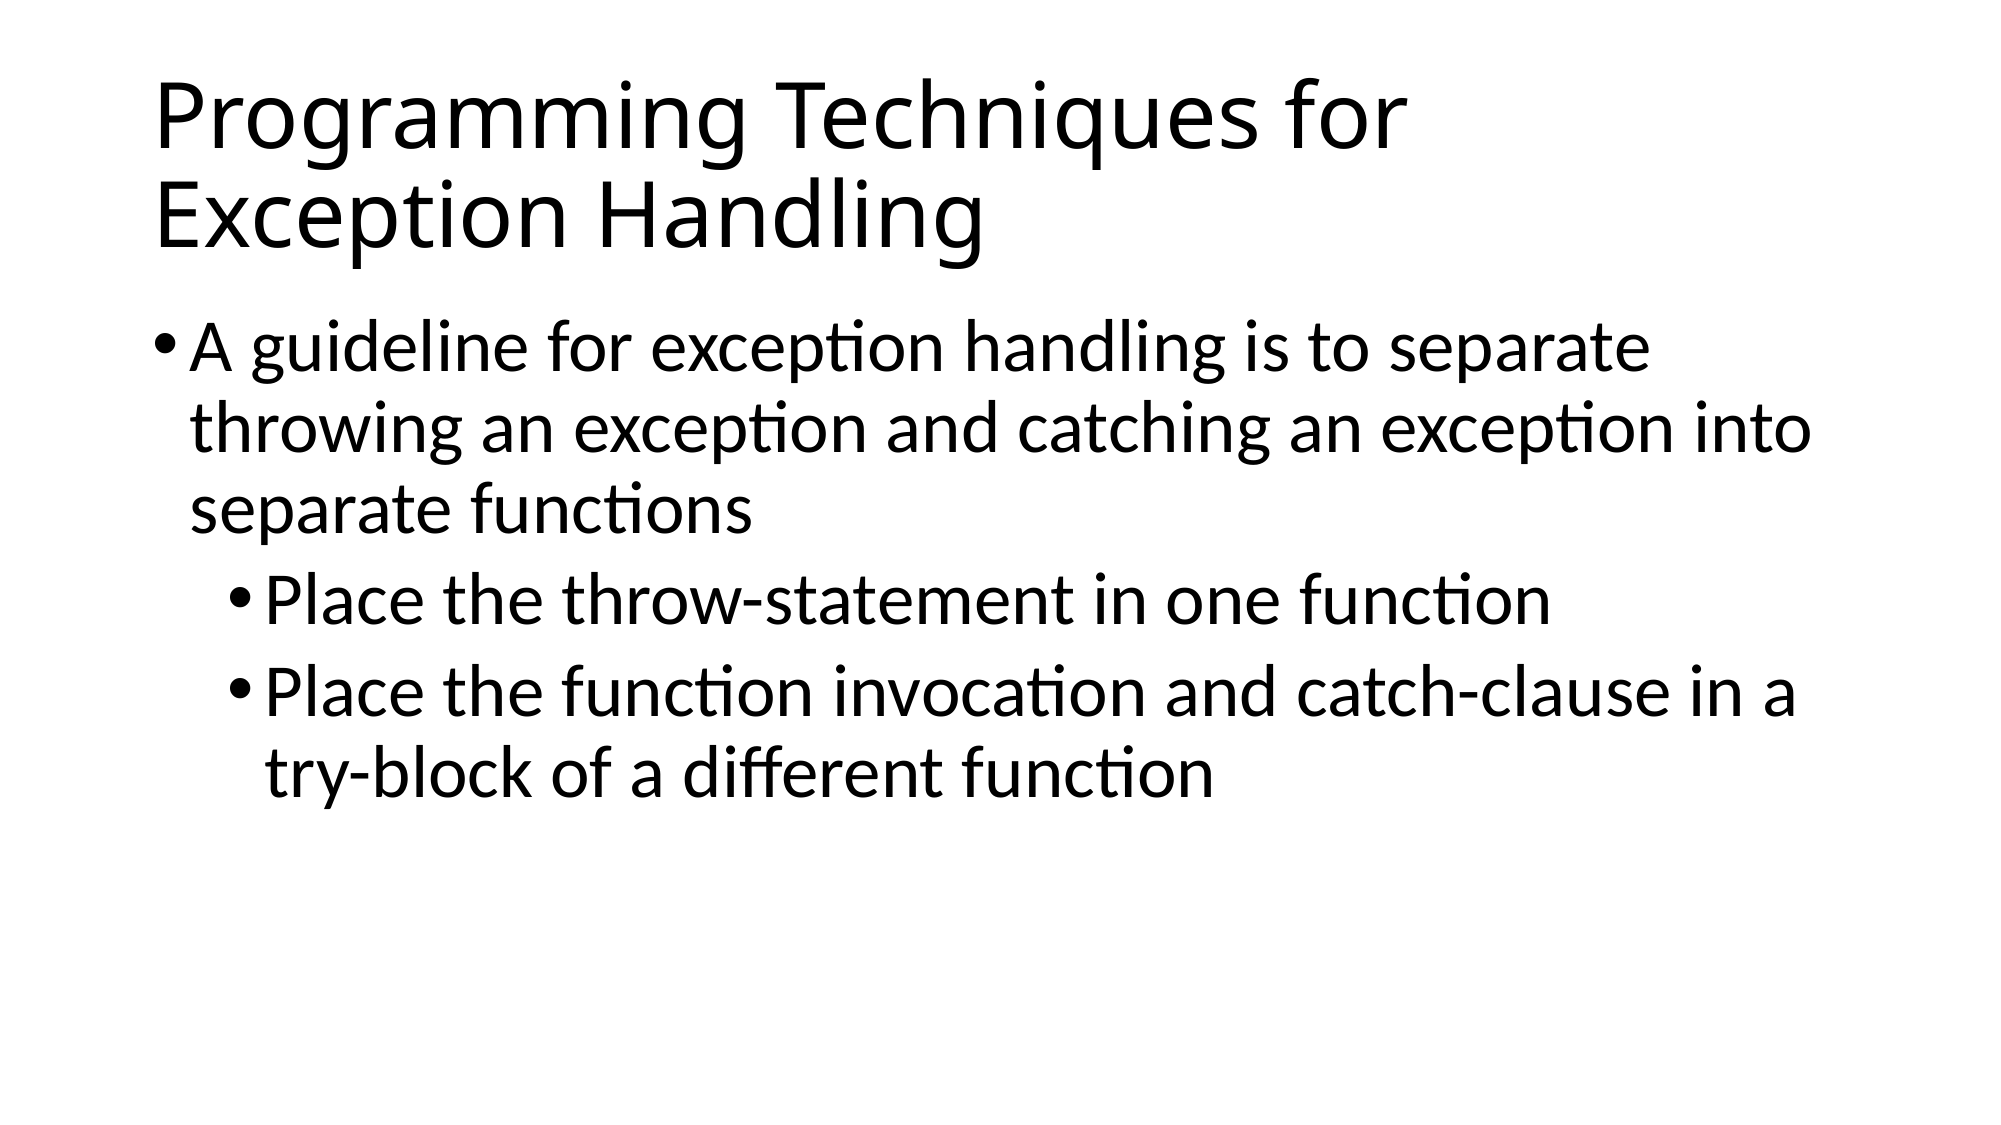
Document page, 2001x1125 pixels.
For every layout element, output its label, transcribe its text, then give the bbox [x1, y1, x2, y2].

list A guideline for exception handling is to separate throwing an exception and catching an exception into separate functions Place the throw-statement in one function Place the function invocation and catch-clause in a try-block of a different function [137, 299, 1863, 1014]
title Programming Techniques for Exception Handling [137, 59, 1863, 278]
